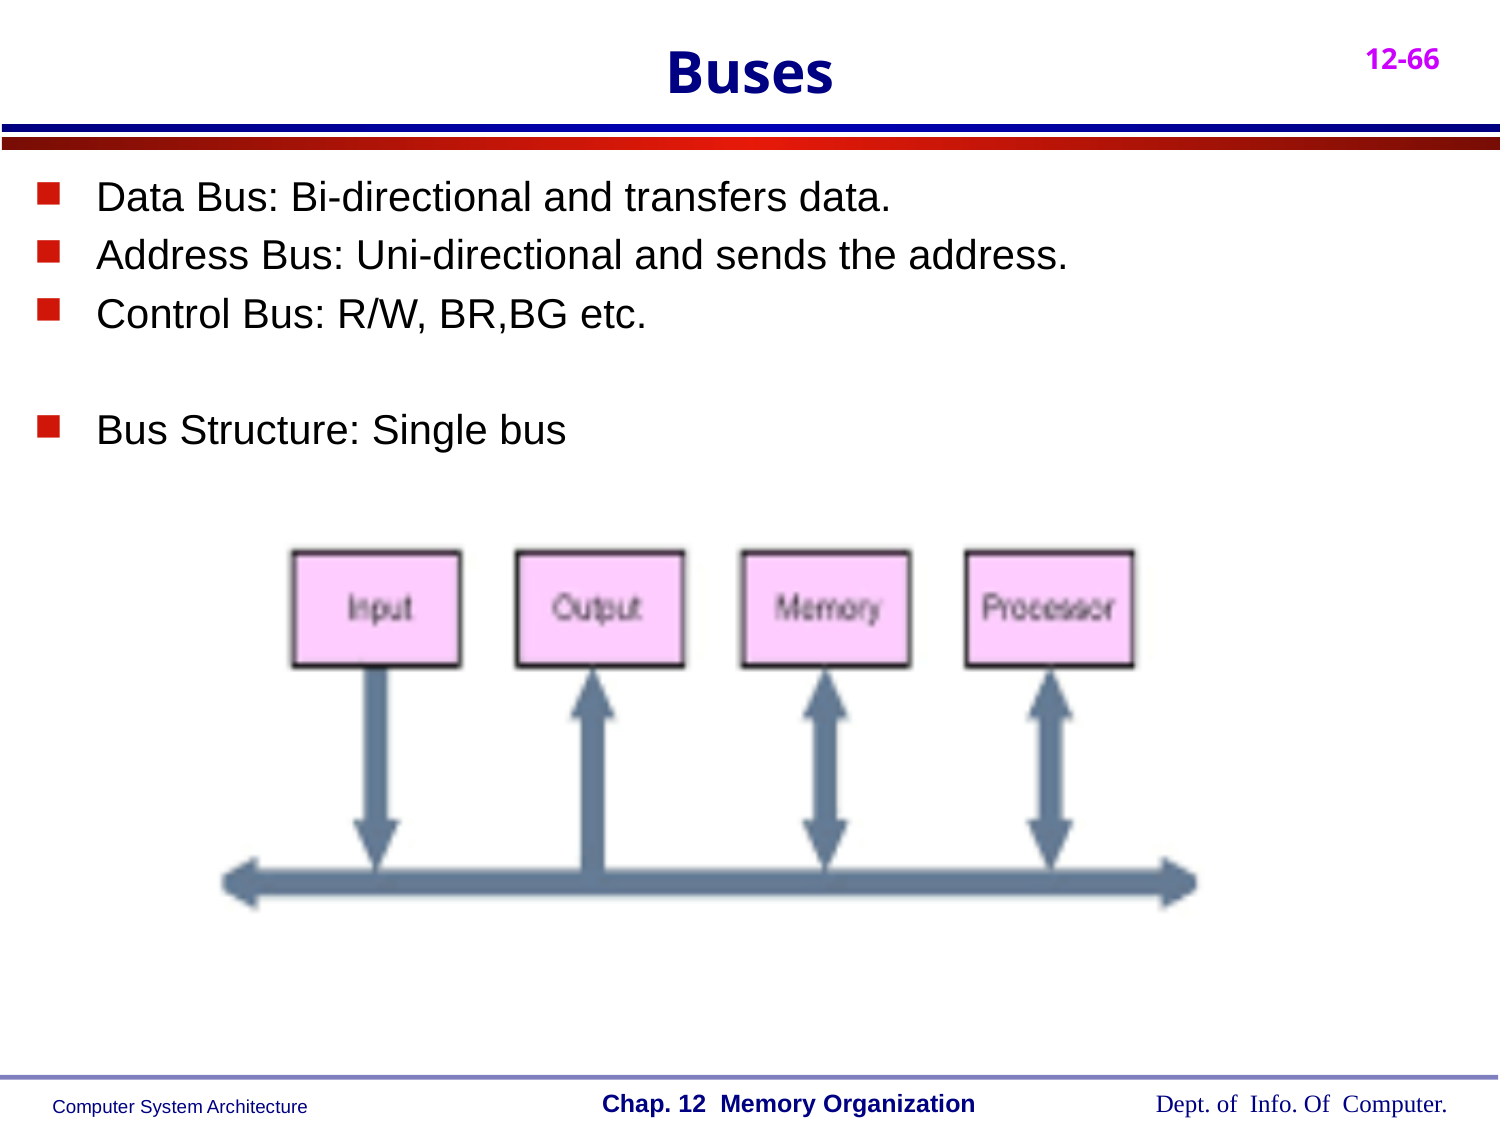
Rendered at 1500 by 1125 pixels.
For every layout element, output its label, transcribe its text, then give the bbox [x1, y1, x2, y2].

picture [187, 527, 1219, 927]
title Buses [111, 0, 1388, 113]
list Data Bus: Bi-directional and transfers data. Address Bus: Uni-directional and sends the address. Control Bus: R/W, BR,BG etc. Bus Structure: Single bus [24, 161, 1451, 481]
